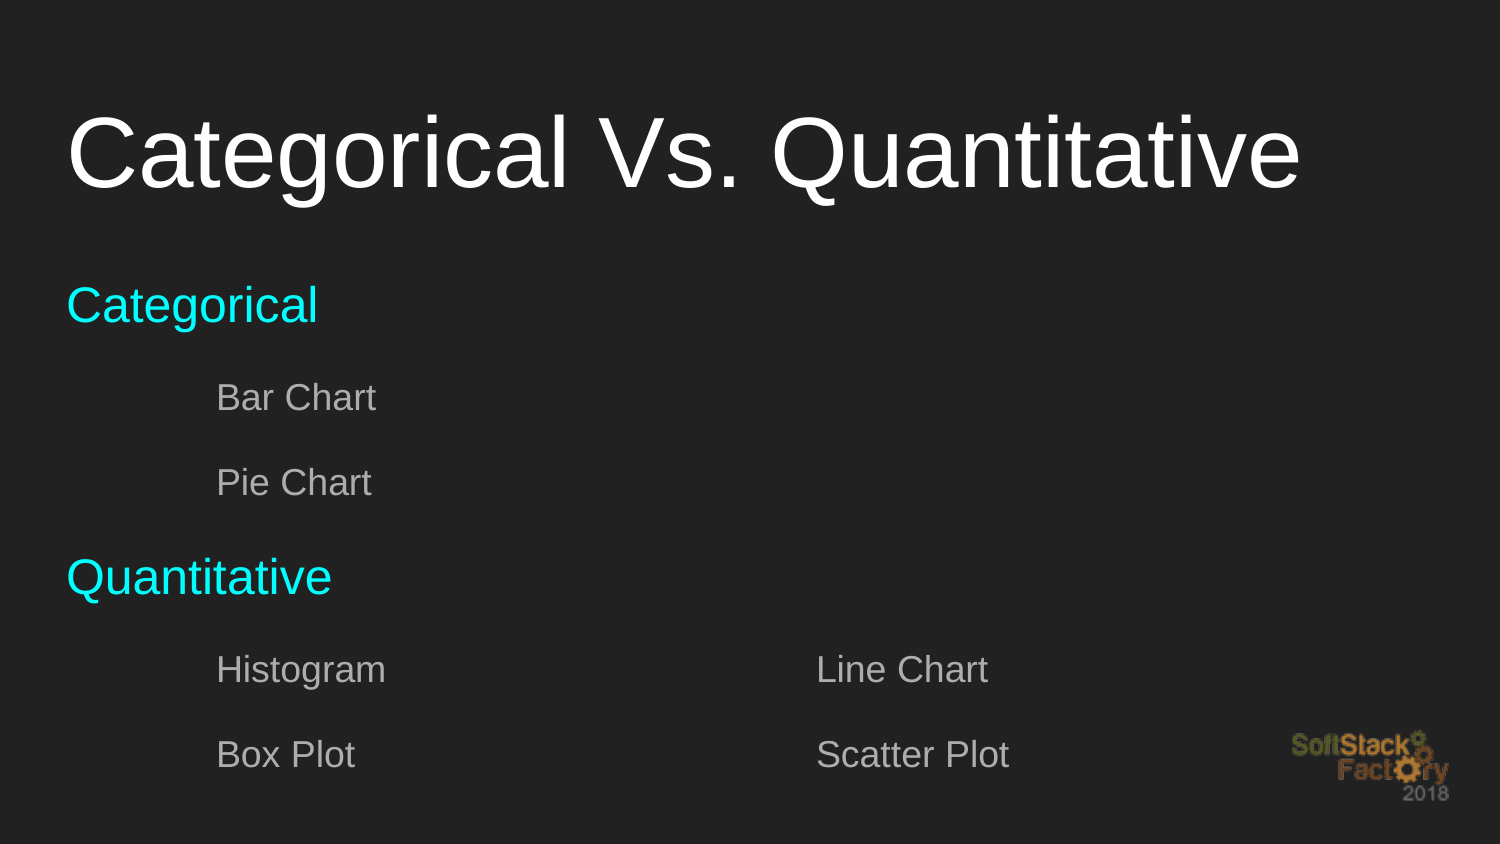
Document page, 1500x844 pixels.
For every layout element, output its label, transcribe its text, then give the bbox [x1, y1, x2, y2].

list Categorical Bar Chart Pie Chart Quantitative Histogram Line Chart Box Plot Scatter Plot [51, 248, 1449, 802]
picture [1292, 723, 1450, 803]
title Categorical Vs. Quantitative [51, 72, 1449, 167]
